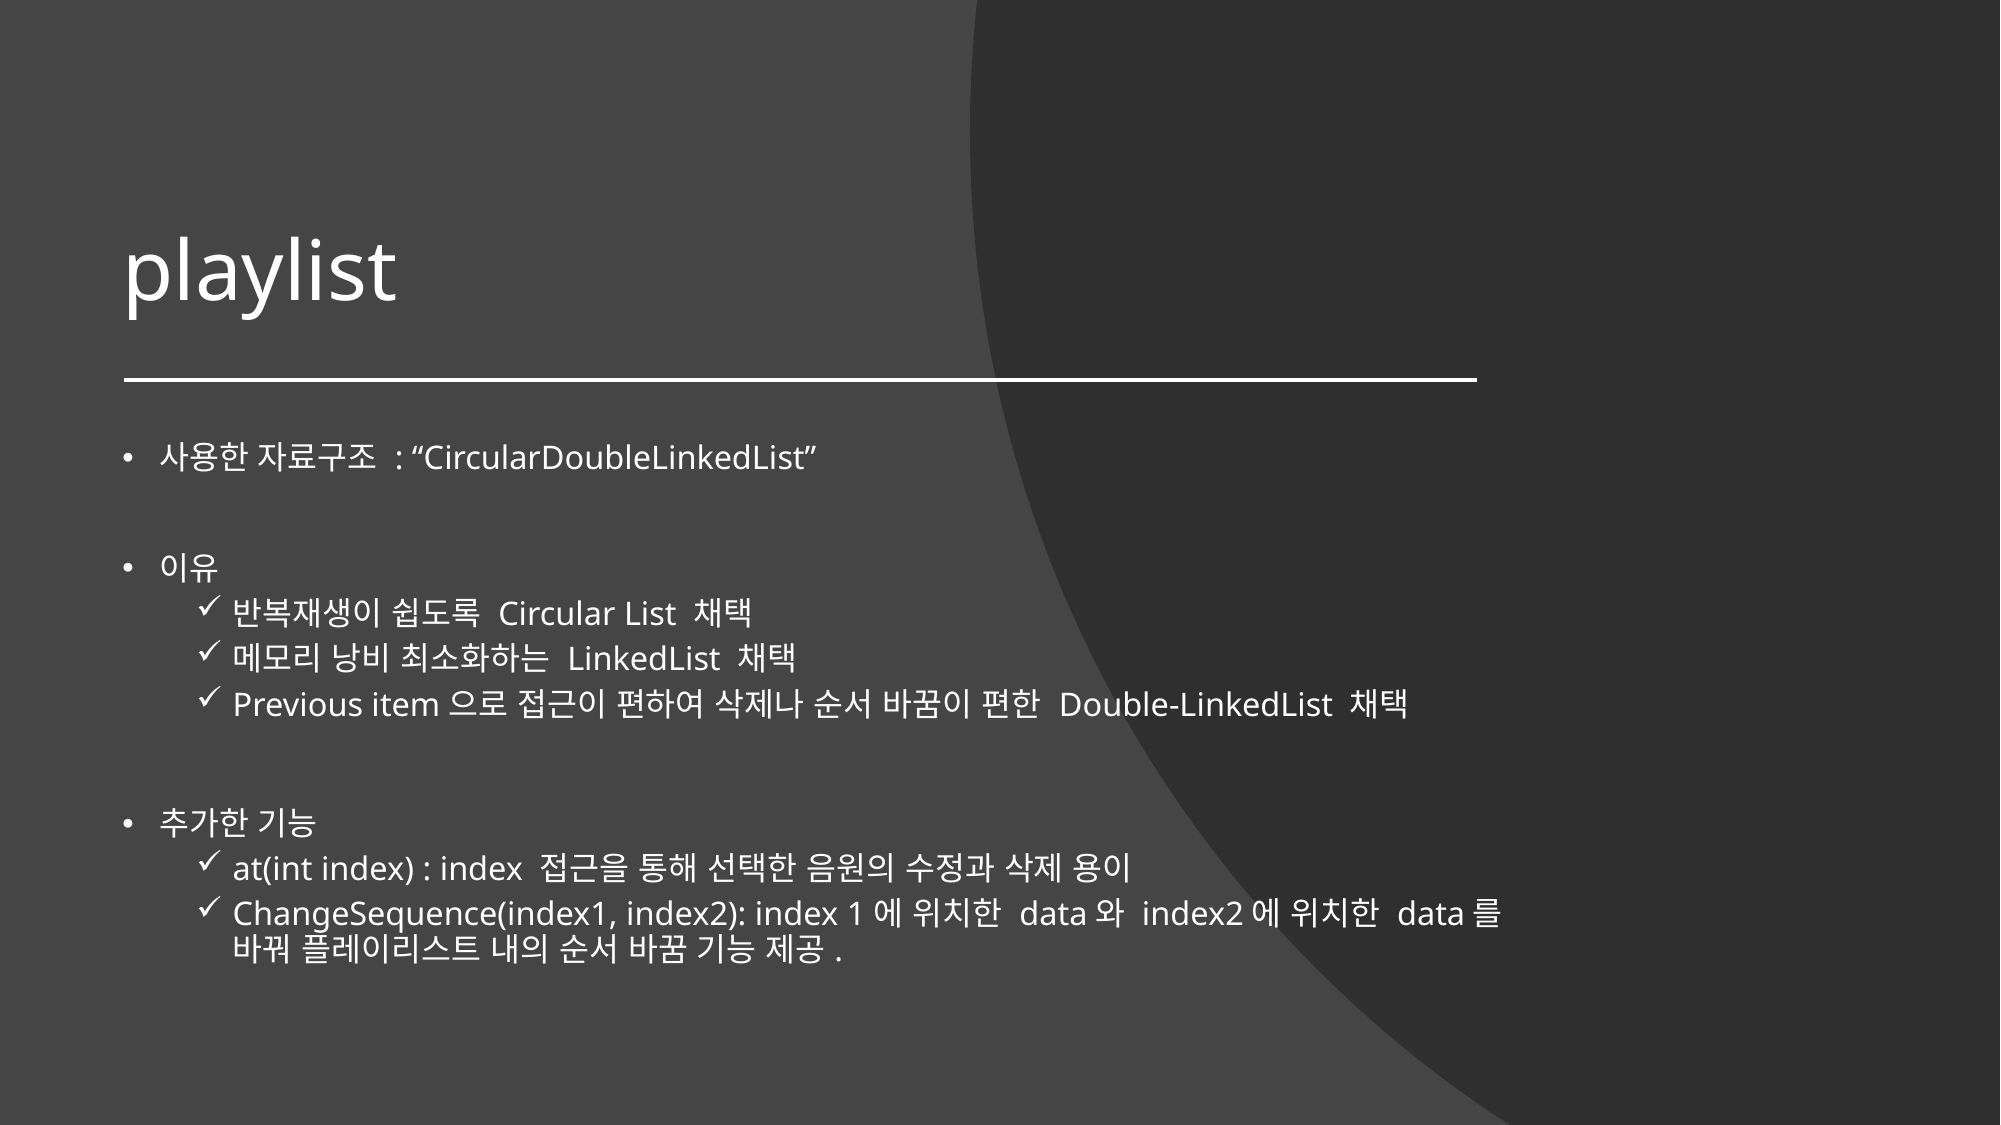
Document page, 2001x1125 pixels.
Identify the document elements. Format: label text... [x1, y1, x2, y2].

text_box [971, 0, 2000, 1125]
title playlist [107, 59, 1586, 327]
list 사용한 자료구조 : “CircularDoubleLinkedList” 이유 반복재생이 쉽도록 Circular List 채택 메모리 낭비 최소화하는 LinkedList 채택 Previous item으로 접근이 편하여 삭제나 순서 바꿈이 편한 Double-LinkedList 채택 추가한 기능 at(int index) : index 접근을 통해 선택한 음원의 수정과 삭제 용이 ChangeSequence(index1, index2): index 1에 위치한 data와 index2에 위치한 data를 바꿔 플레이리스트 내의 순서 바꿈 기능 제공. [107, 433, 1586, 980]
